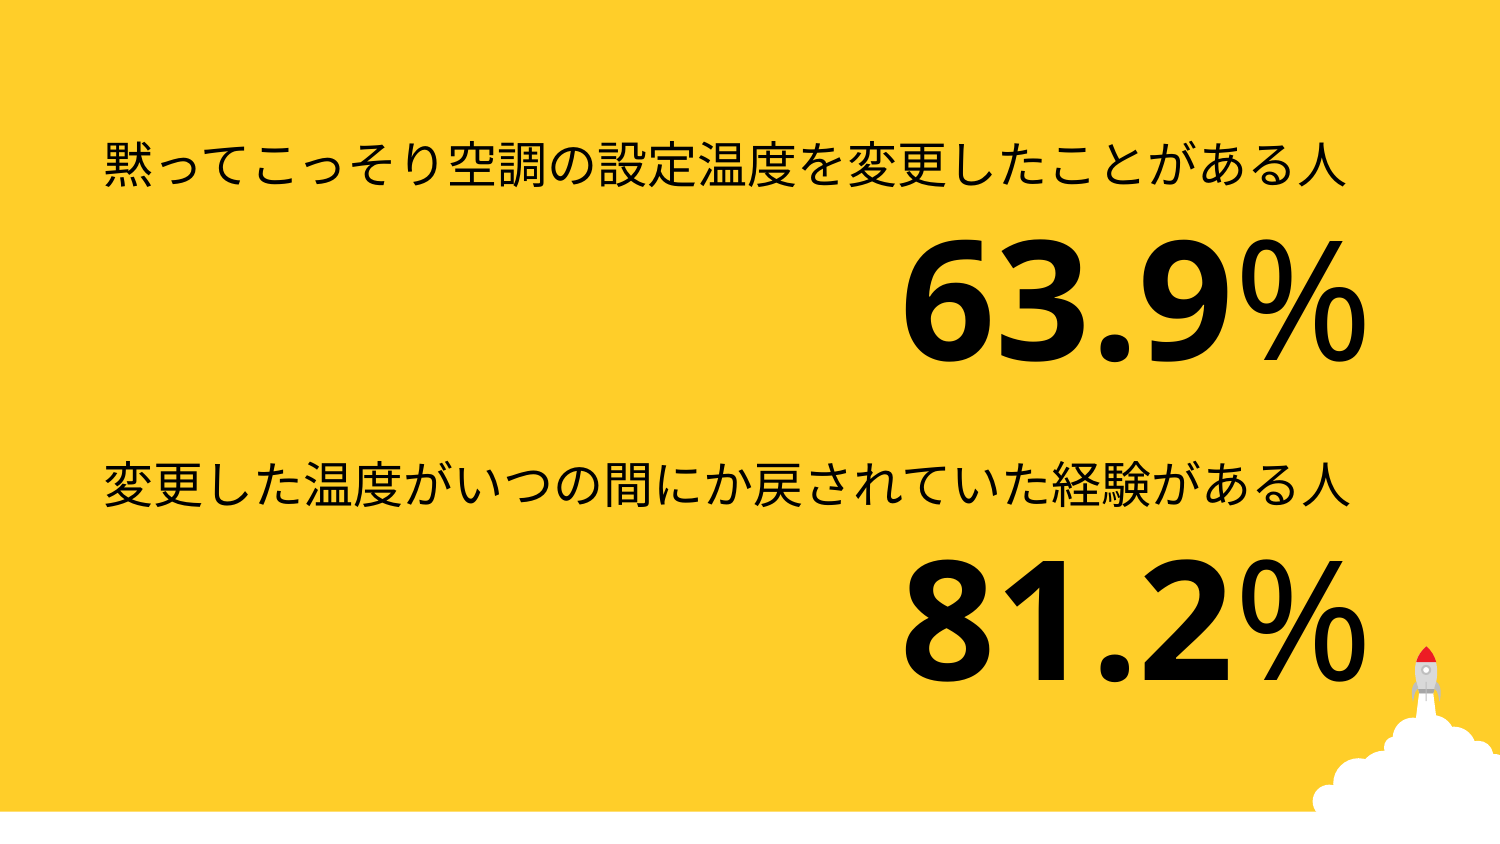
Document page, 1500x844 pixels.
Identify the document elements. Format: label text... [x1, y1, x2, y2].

text_box 黙ってこっそり空調の設定温度を変更したことがある人 63.9% 変更した温度がいつの間にか戻されていた経験がある人 81.2% [88, 126, 1388, 722]
